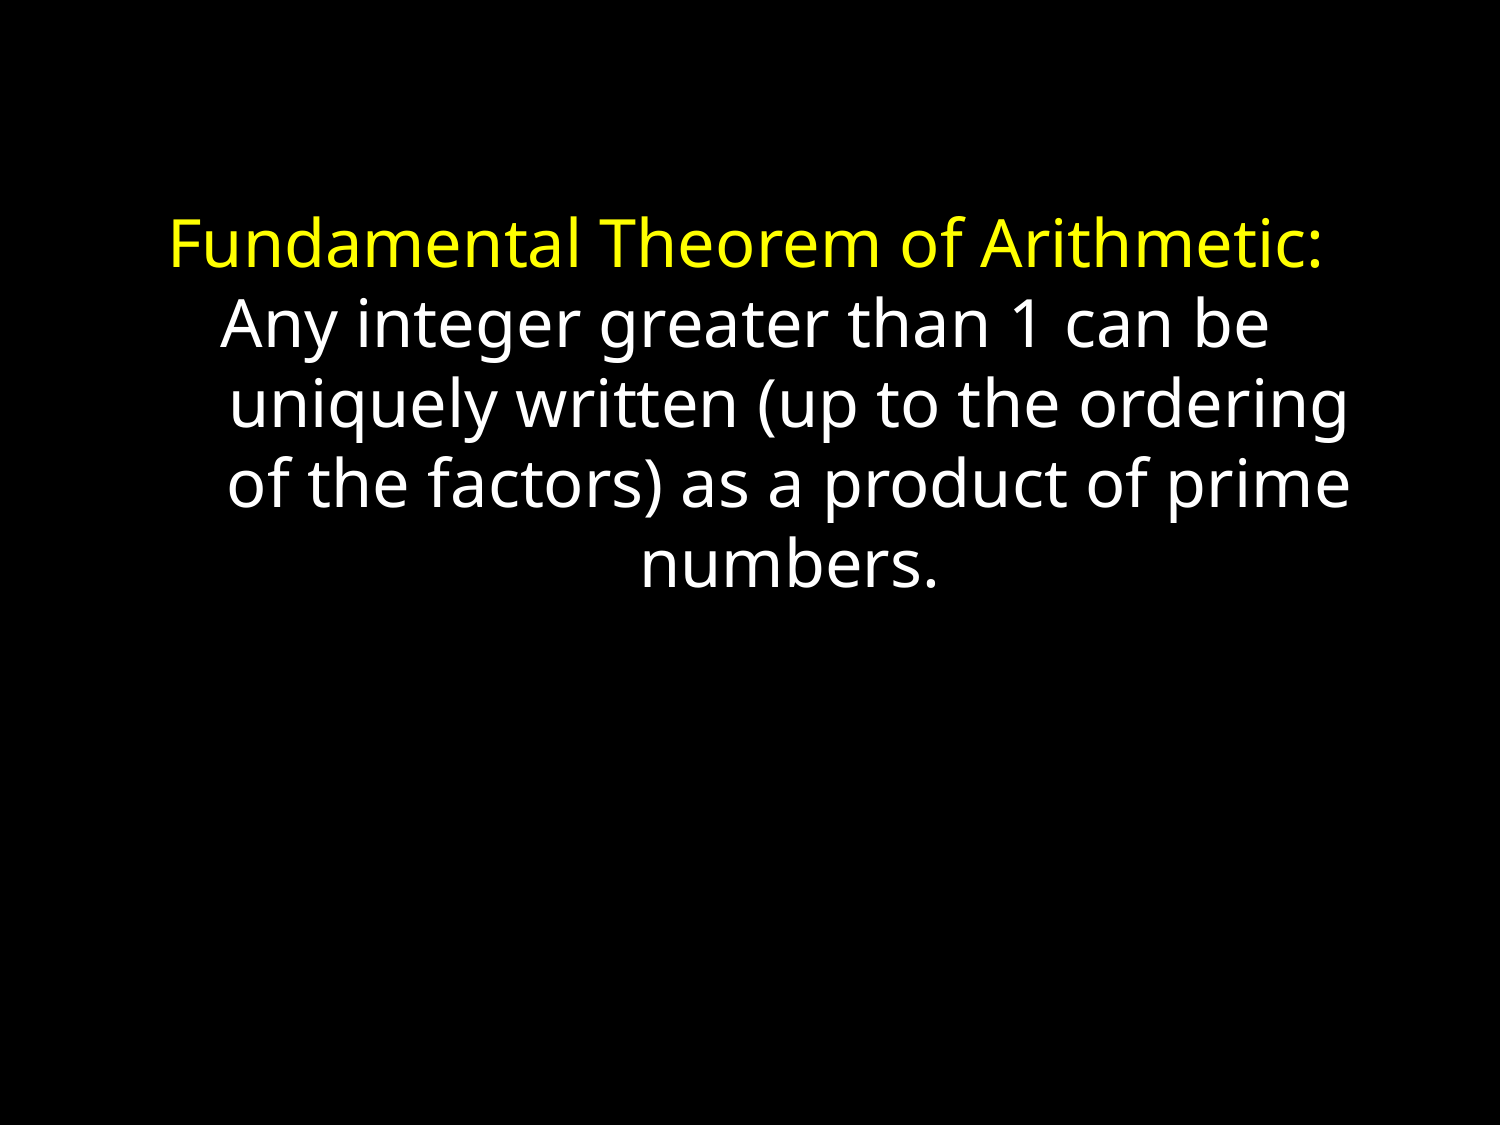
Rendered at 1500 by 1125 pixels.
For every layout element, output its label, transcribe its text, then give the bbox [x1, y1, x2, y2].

text_box Fundamental Theorem of Arithmetic: Any integer greater than 1 can be uniquely written (up to the ordering of the factors) as a product of prime numbers. [110, 193, 1383, 608]
